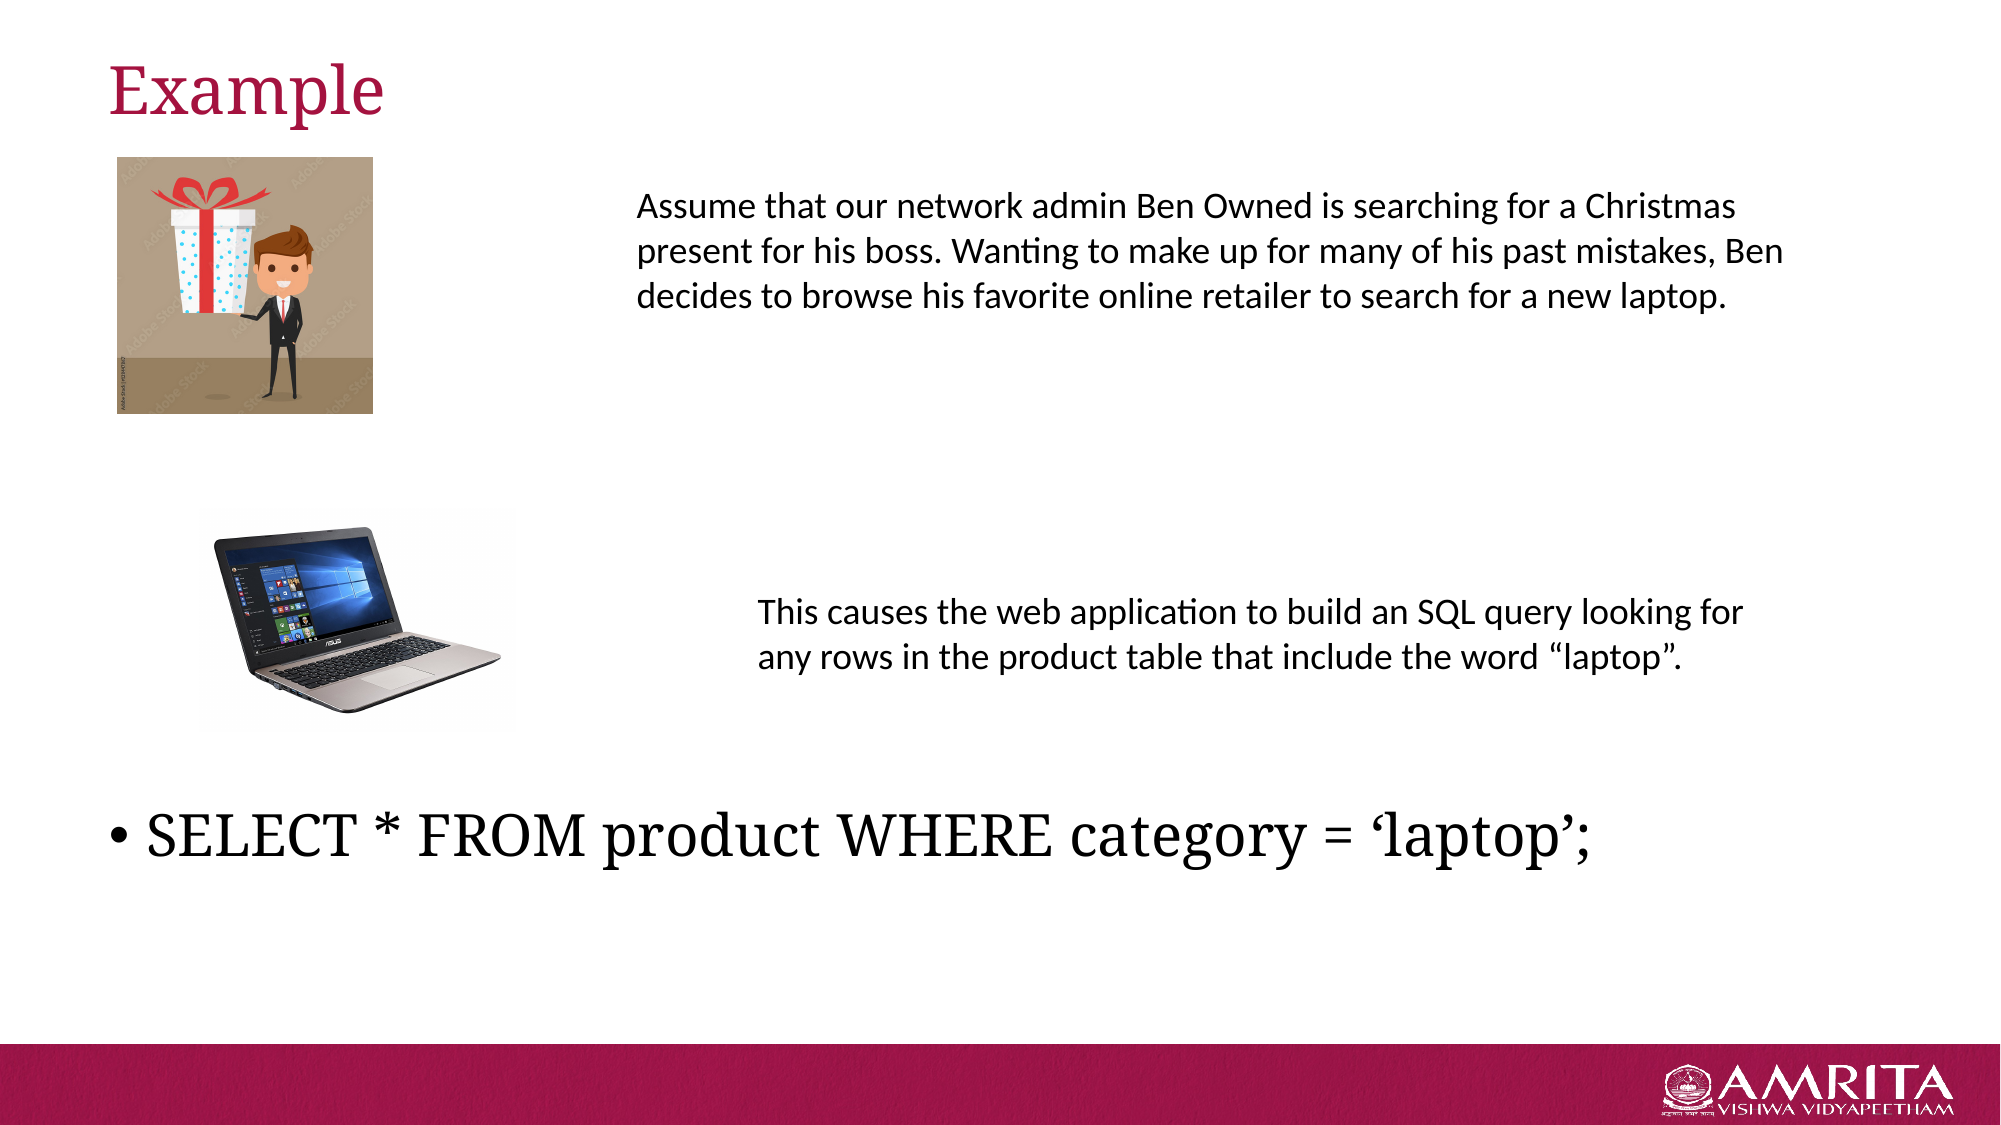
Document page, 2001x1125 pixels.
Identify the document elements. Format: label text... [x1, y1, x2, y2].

list SELECT * FROM product WHERE category = ‘laptop’; [93, 707, 1725, 1040]
title Example [93, 55, 1933, 132]
text_box Assume that our network admin Ben Owned is searching for a Christmas present for his boss. Wanting to make up for many of his past mistakes, Ben decides to browse his favorite online retailer to search for a new laptop. [621, 173, 1833, 324]
picture [117, 157, 373, 414]
text_box This causes the web application to build an SQL query looking for any rows in the product table that include the word “laptop”. [742, 579, 1766, 685]
picture [199, 508, 516, 732]
picture [0, 1044, 2001, 1125]
